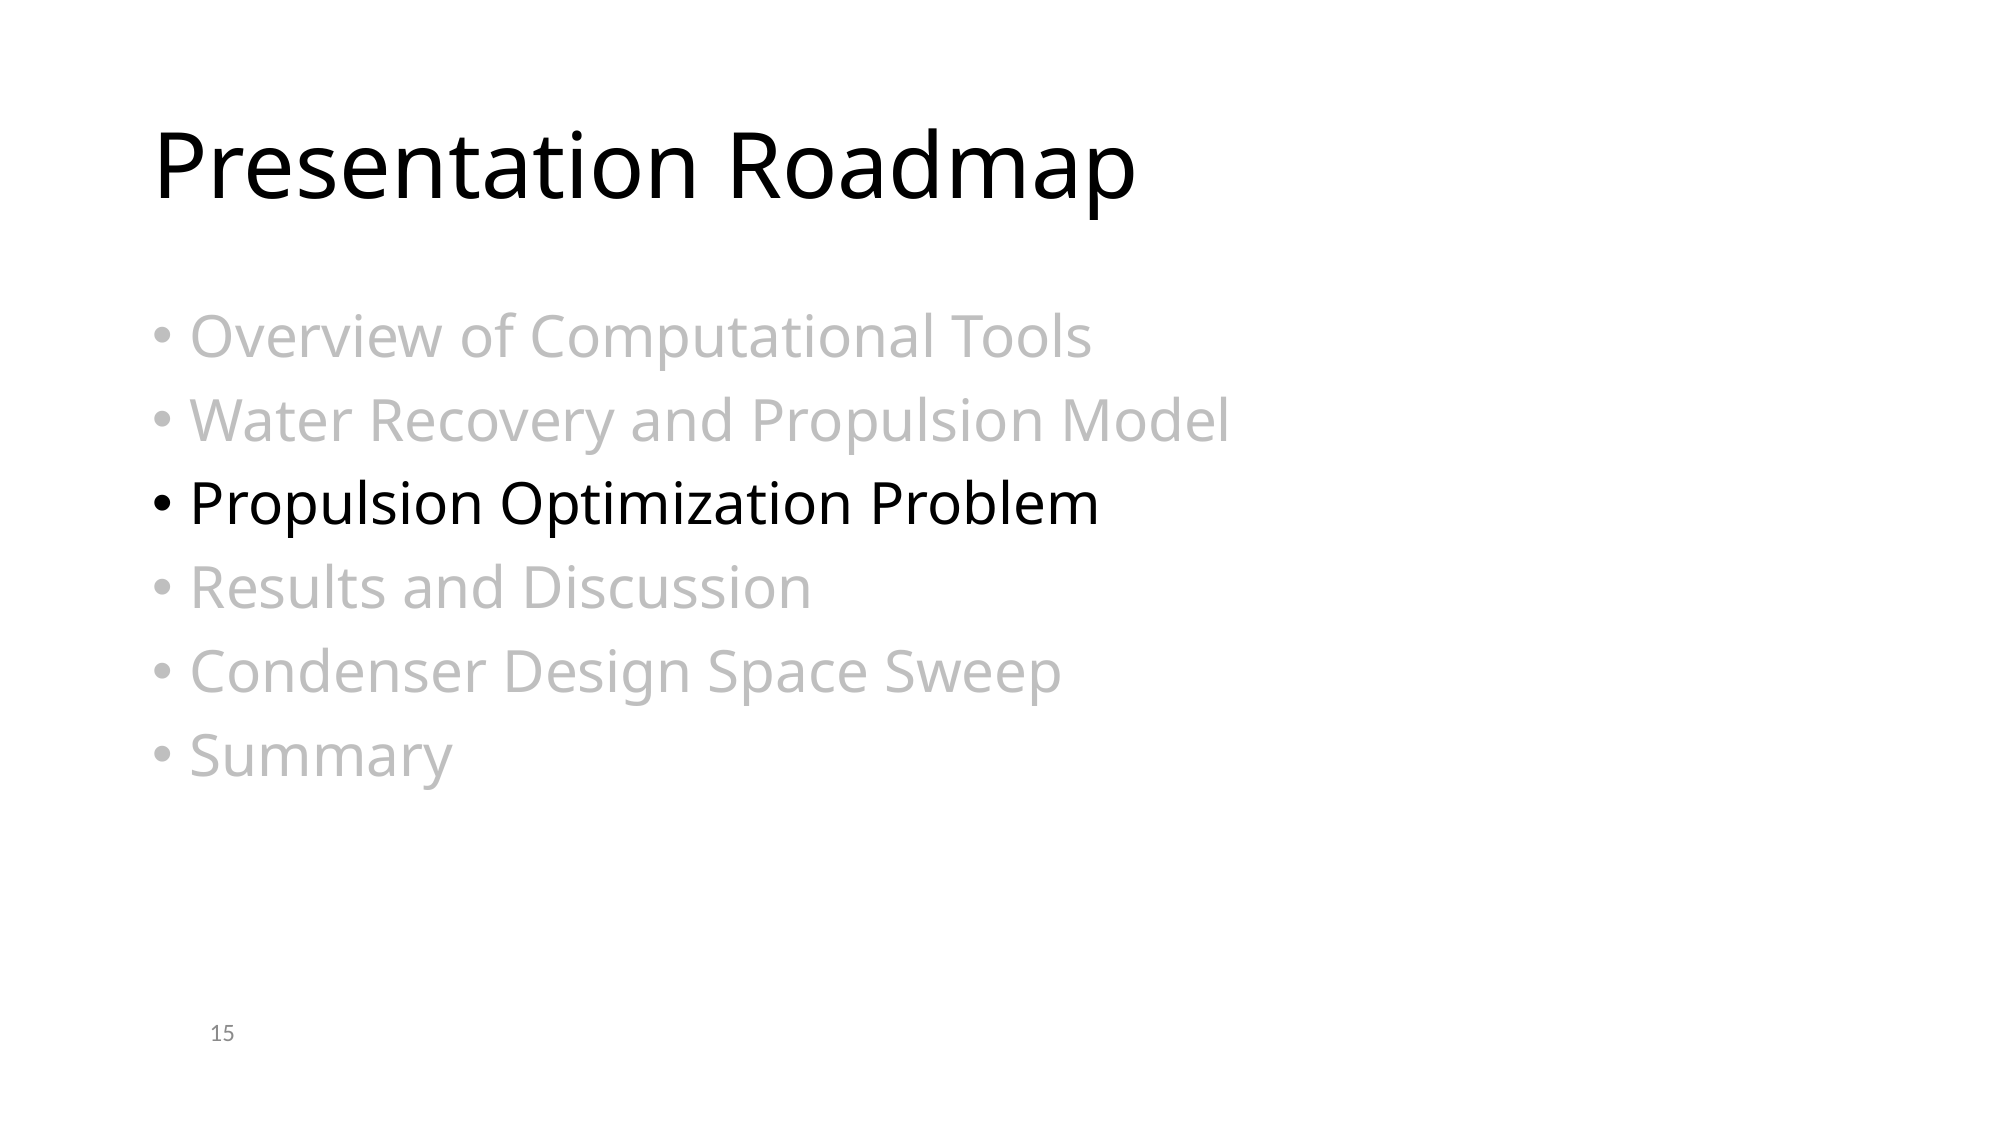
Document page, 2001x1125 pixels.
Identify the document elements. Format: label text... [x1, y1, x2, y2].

list Overview of Computational Tools Water Recovery and Propulsion Model Propulsion Optimization Problem Results and Discussion Condenser Design Space Sweep Summary [137, 299, 1863, 1014]
slide_number 15 [50, 1012, 250, 1050]
title Presentation Roadmap [137, 59, 1863, 278]
